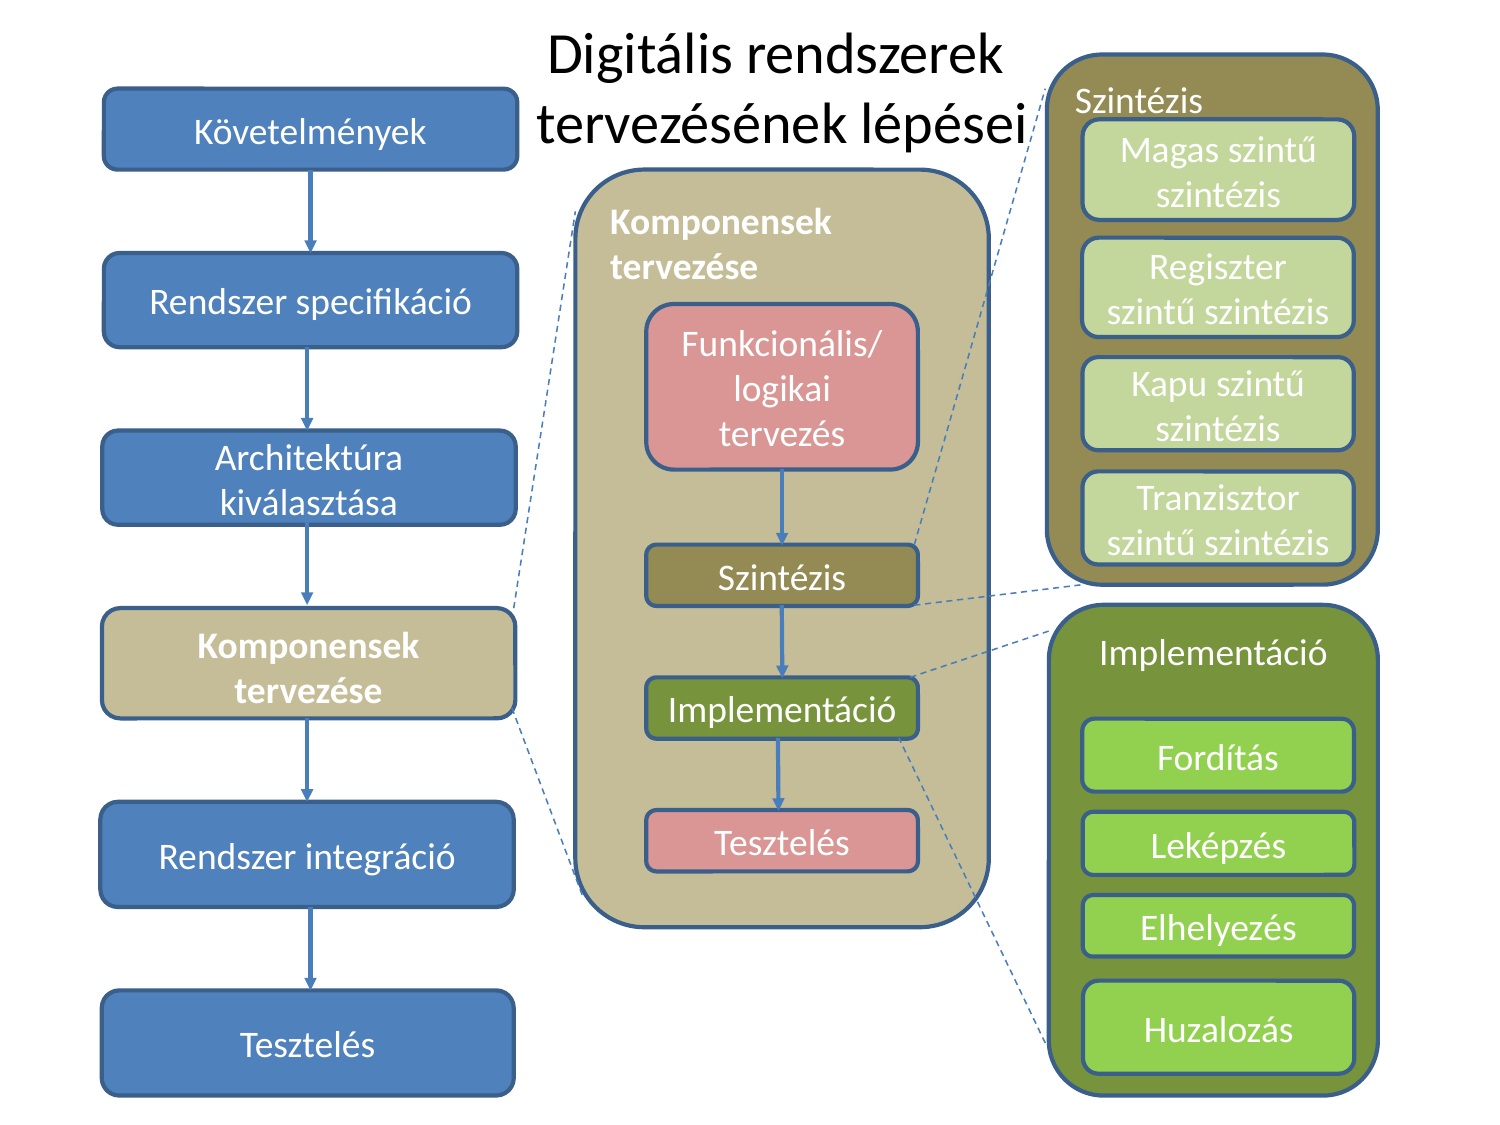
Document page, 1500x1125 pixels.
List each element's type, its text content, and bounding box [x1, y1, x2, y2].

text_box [100, 54, 1378, 1096]
title Digitális rendszerek tervezésének lépései [518, 0, 1046, 52]
